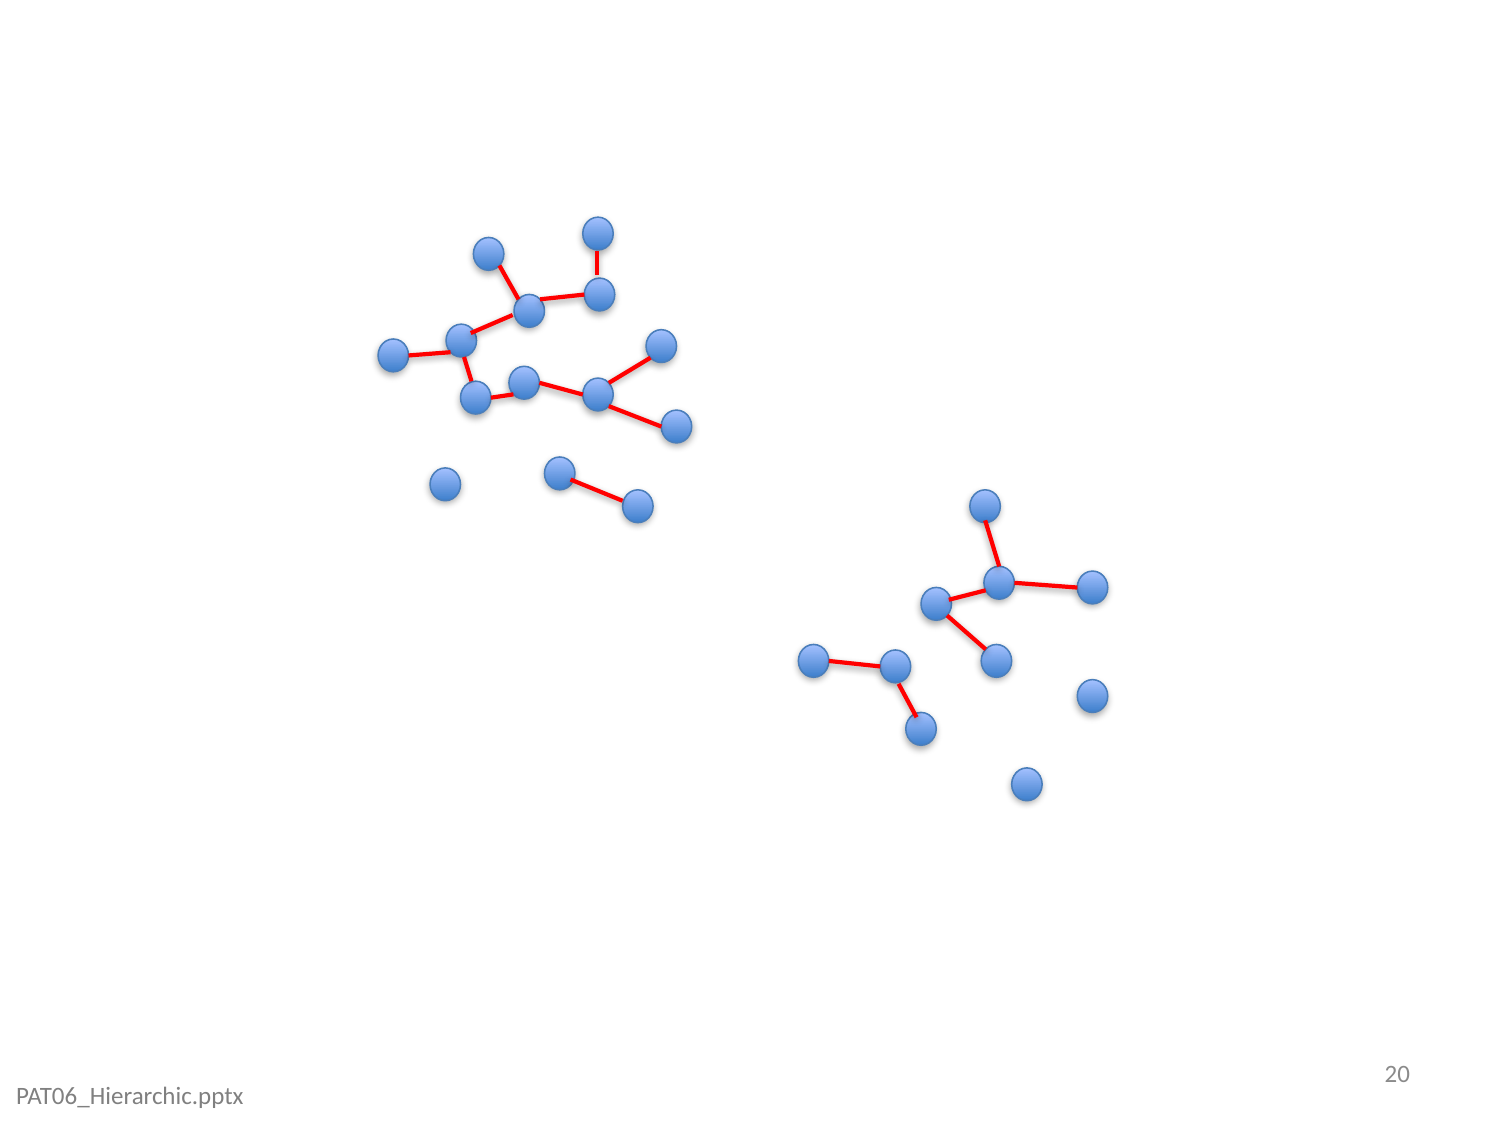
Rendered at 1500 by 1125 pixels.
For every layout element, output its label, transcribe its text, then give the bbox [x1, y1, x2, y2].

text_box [948, 590, 986, 601]
text_box [513, 293, 546, 329]
text_box [980, 643, 1013, 679]
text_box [898, 683, 917, 718]
text_box [1077, 570, 1109, 605]
text_box [581, 216, 614, 251]
text_box [1076, 678, 1109, 714]
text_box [499, 265, 519, 300]
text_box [408, 351, 451, 356]
slide_number 20 [1074, 1042, 1425, 1103]
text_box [539, 294, 585, 300]
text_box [539, 382, 583, 395]
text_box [1014, 582, 1078, 588]
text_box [828, 660, 881, 667]
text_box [608, 357, 651, 384]
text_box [570, 479, 623, 501]
text_box [969, 489, 1002, 523]
text_box [459, 380, 491, 415]
text_box [508, 365, 540, 400]
text_box [905, 711, 938, 747]
text_box [880, 649, 912, 684]
text_box [377, 338, 409, 373]
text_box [608, 405, 662, 427]
text_box [543, 456, 576, 491]
text_box [584, 377, 614, 412]
text_box [920, 586, 952, 622]
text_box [470, 314, 513, 334]
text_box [463, 356, 472, 382]
text_box [797, 643, 830, 679]
text_box [662, 409, 693, 444]
text_box [645, 328, 678, 364]
text_box [1010, 767, 1043, 802]
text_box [984, 522, 1000, 567]
text_box [583, 277, 616, 312]
text_box [429, 467, 462, 502]
text_box PAT06_Hierarchic.pptx [1, 1072, 259, 1118]
text_box [622, 489, 654, 524]
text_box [490, 394, 514, 398]
text_box [983, 566, 1015, 600]
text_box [946, 615, 986, 650]
text_box [472, 236, 505, 272]
text_box [445, 323, 478, 358]
